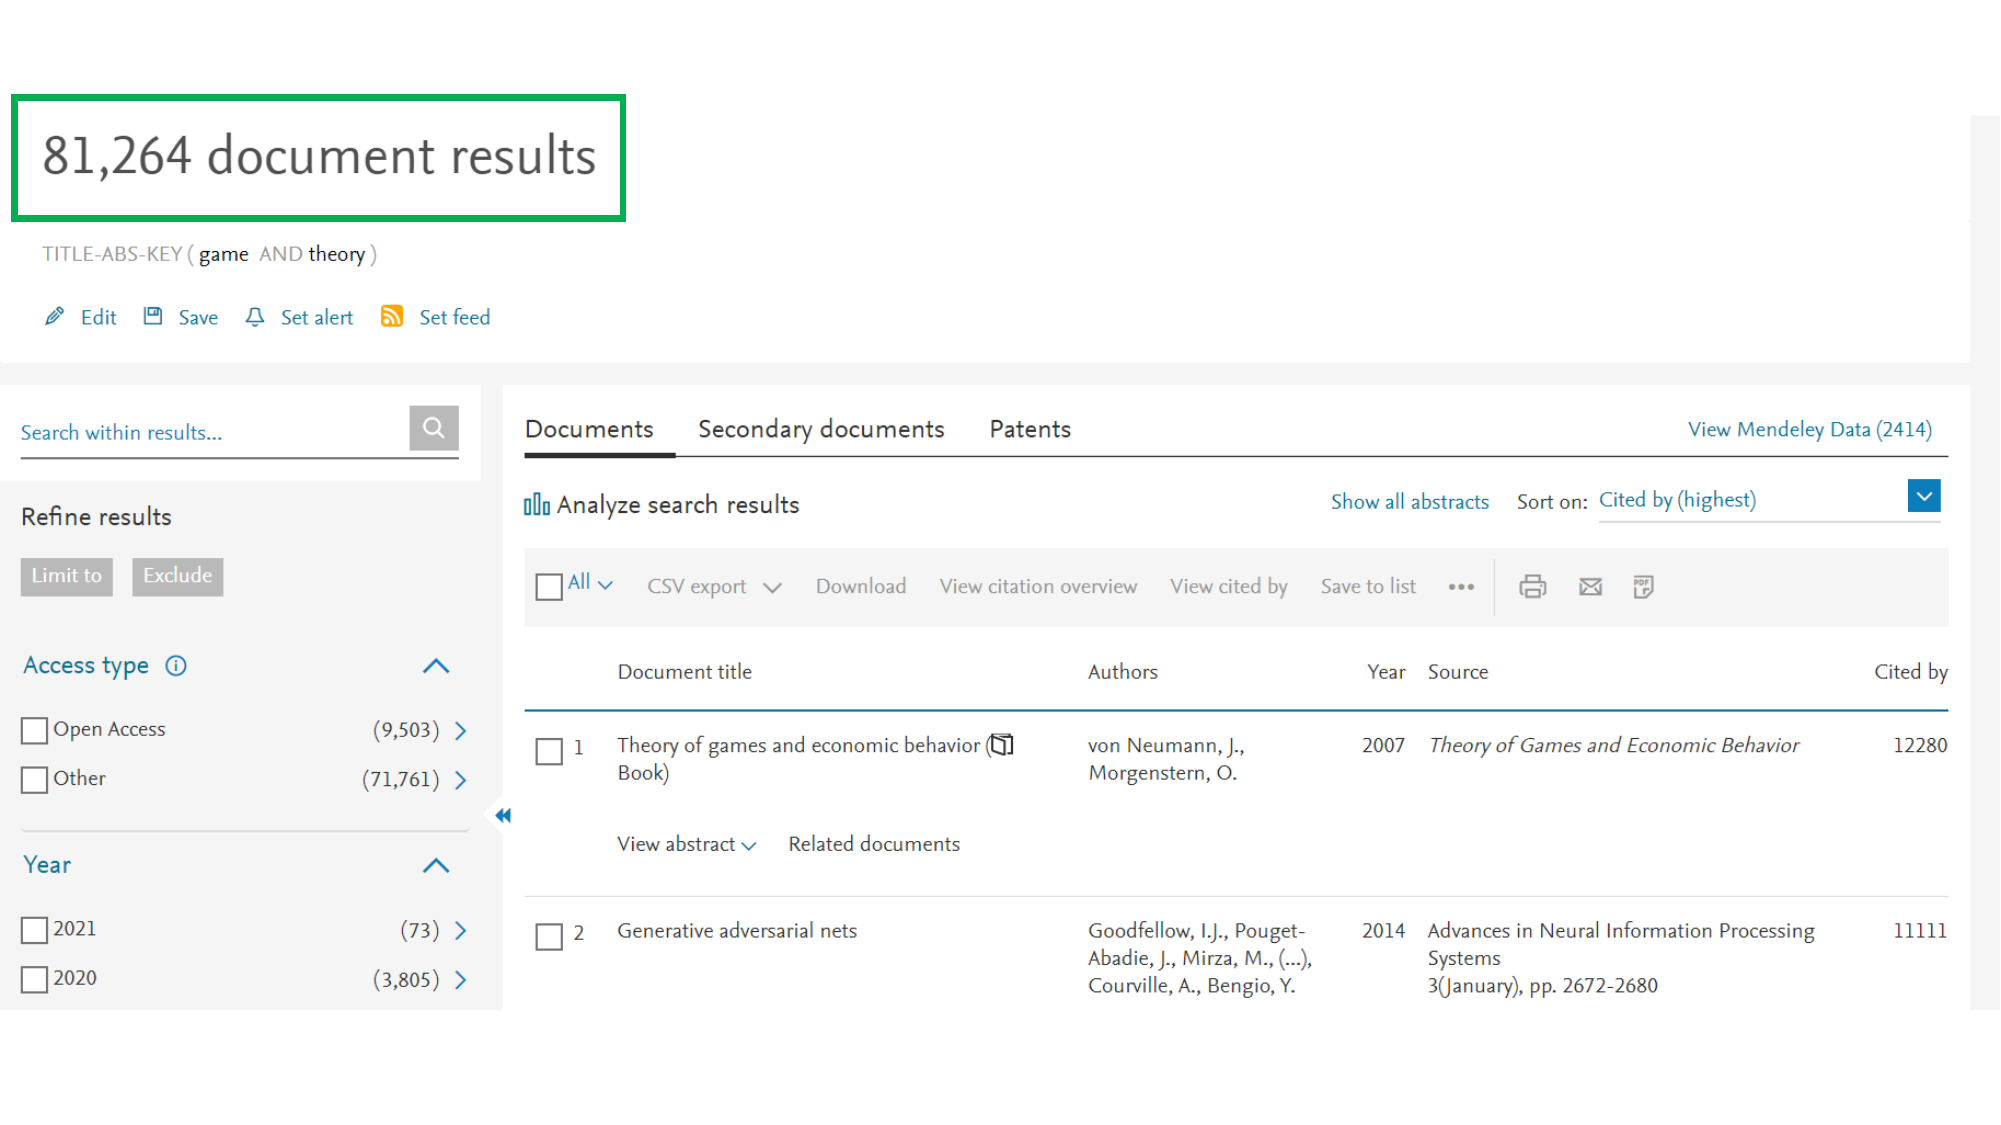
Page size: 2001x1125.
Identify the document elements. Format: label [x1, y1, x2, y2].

picture [0, 115, 2000, 1010]
text_box [13, 97, 624, 115]
